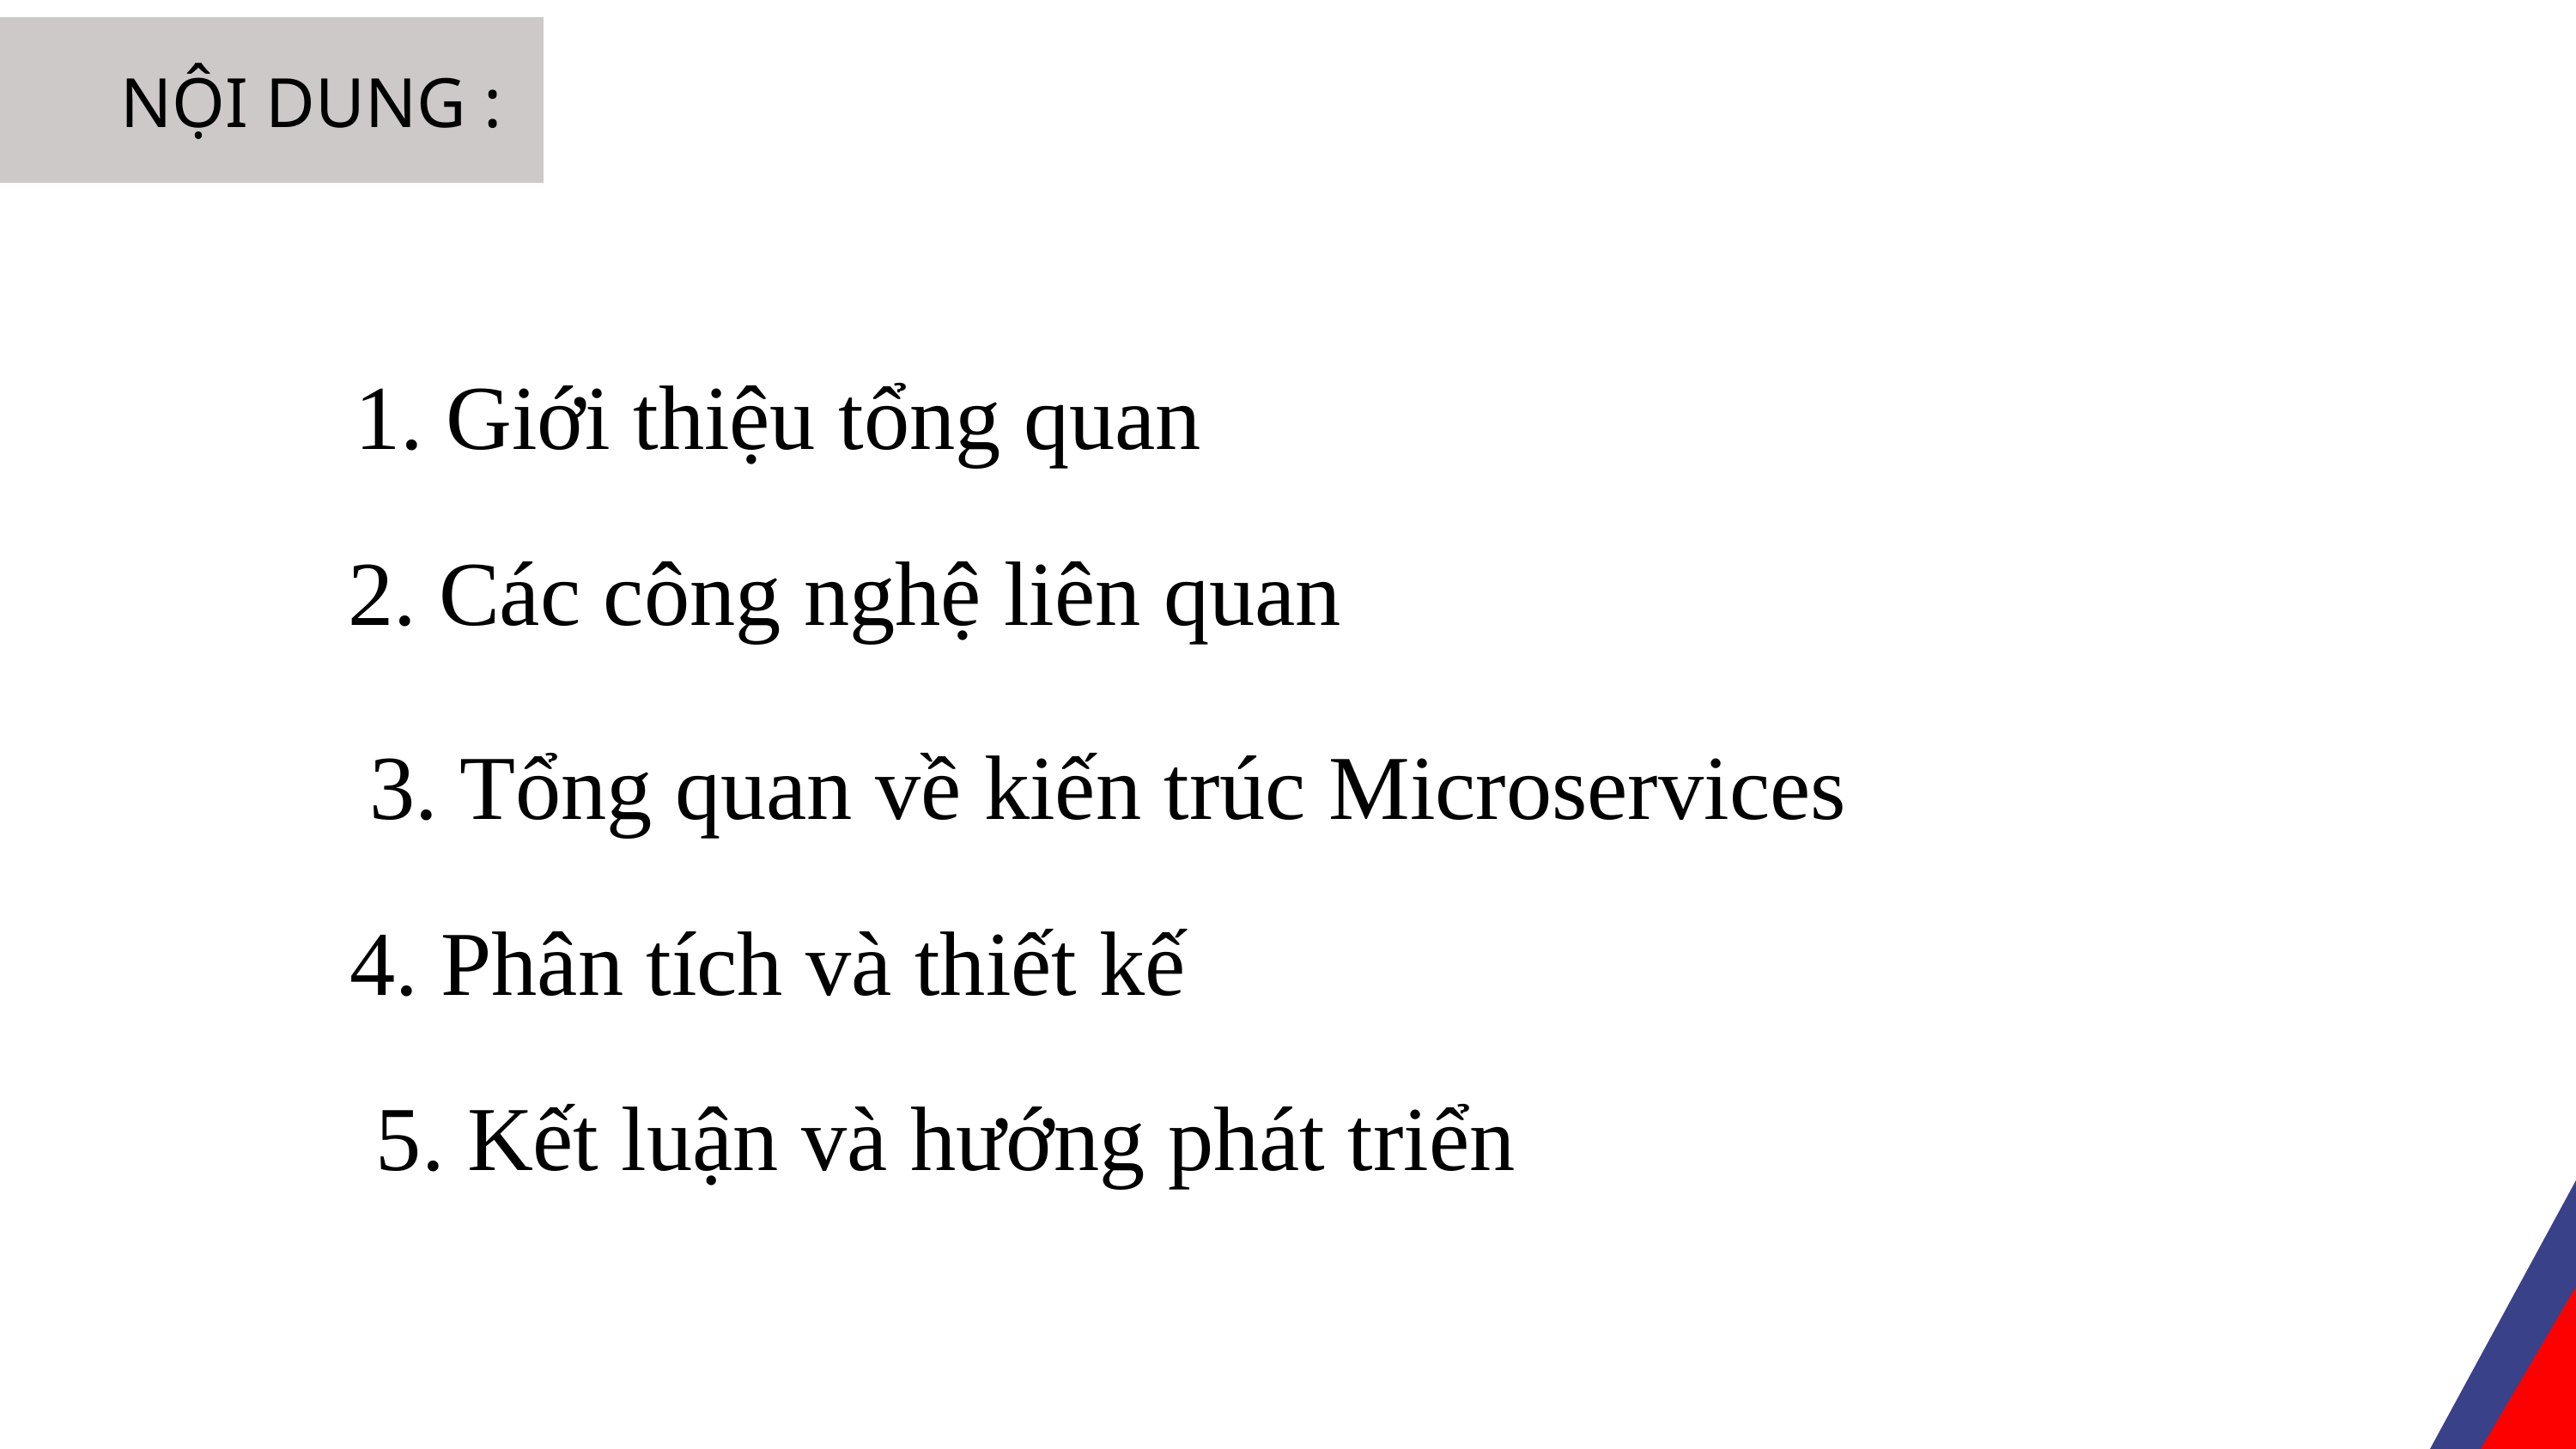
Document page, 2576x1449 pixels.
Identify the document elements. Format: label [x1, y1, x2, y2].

text_box [2385, 1149, 2576, 1449]
text_box [177, 361, 2026, 1190]
text_box [0, 16, 544, 184]
